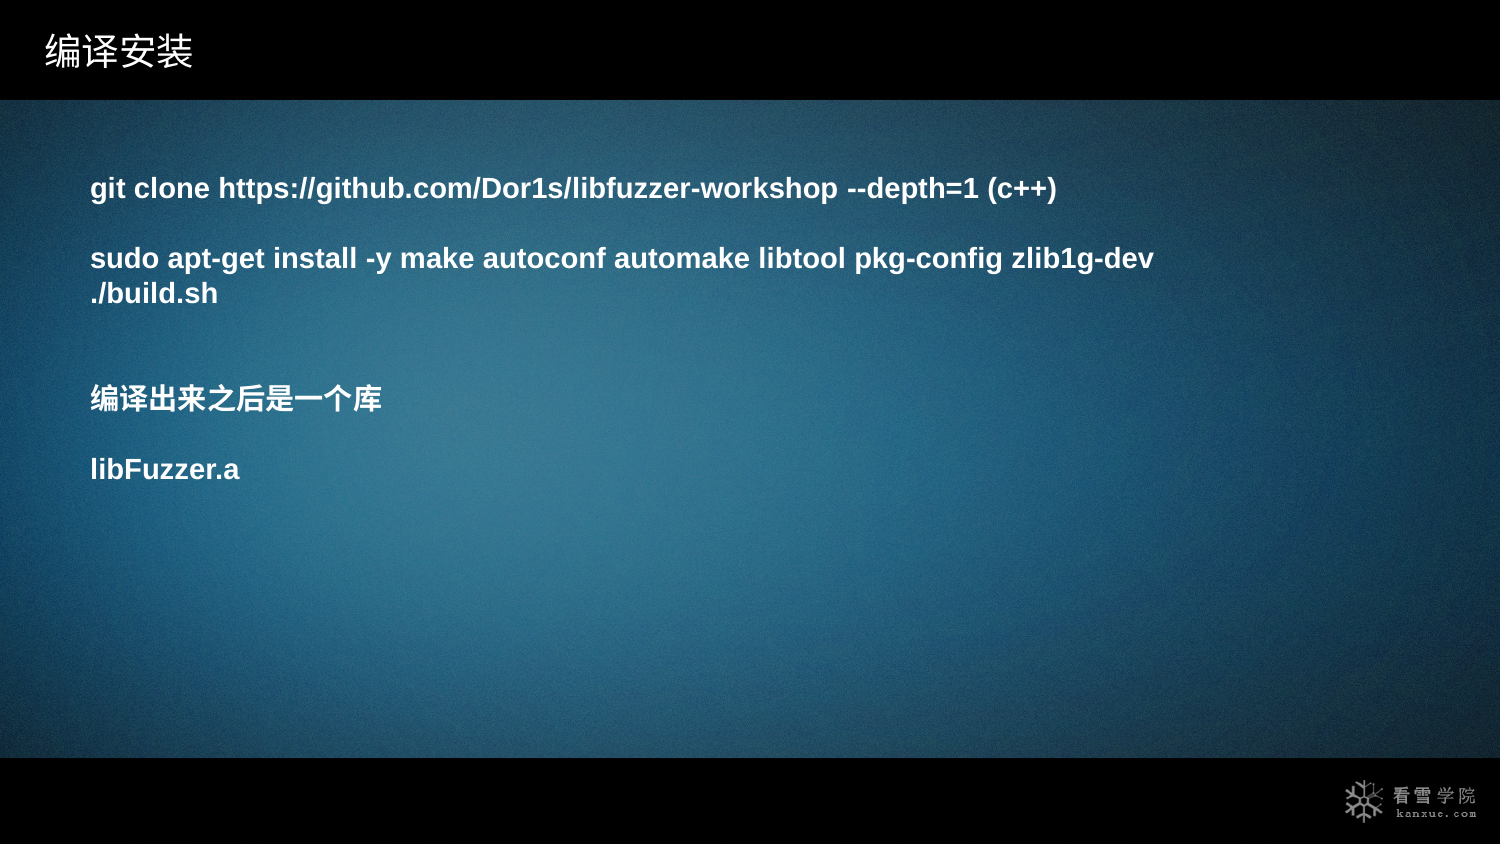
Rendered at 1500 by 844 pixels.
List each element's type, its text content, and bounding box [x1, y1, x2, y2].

picture [0, 0, 1500, 844]
text_box 编译安装 [29, 20, 1471, 80]
text_box git clone https://github.com/Dor1s/libfuzzer-workshop --depth=1 (c++) sudo apt-get install -y make autoconf automake libtool pkg-config zlib1g-dev ./build.sh 编译出来之后是一个库 libFuzzer.a [74, 161, 1425, 706]
